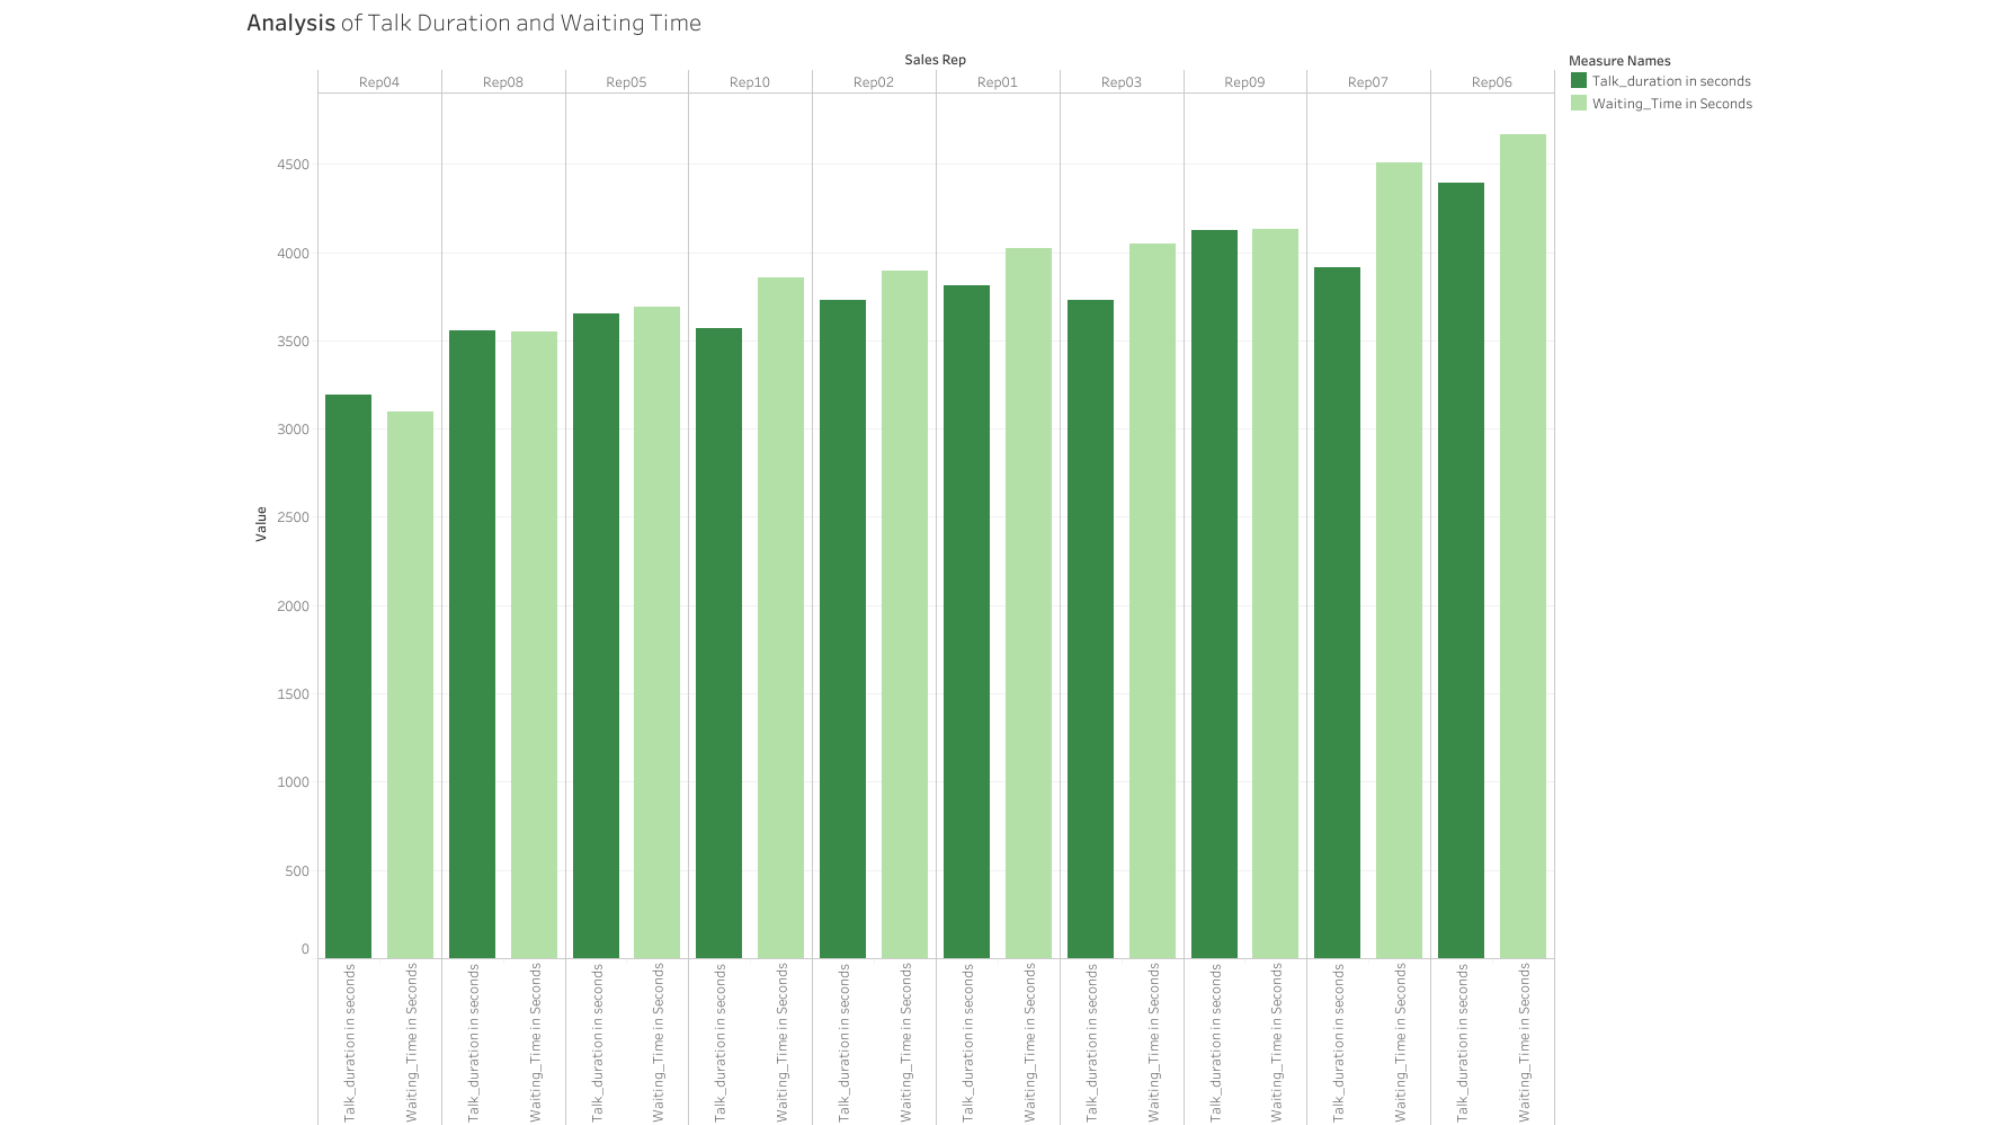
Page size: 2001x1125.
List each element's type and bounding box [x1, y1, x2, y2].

picture [242, 0, 1758, 1125]
